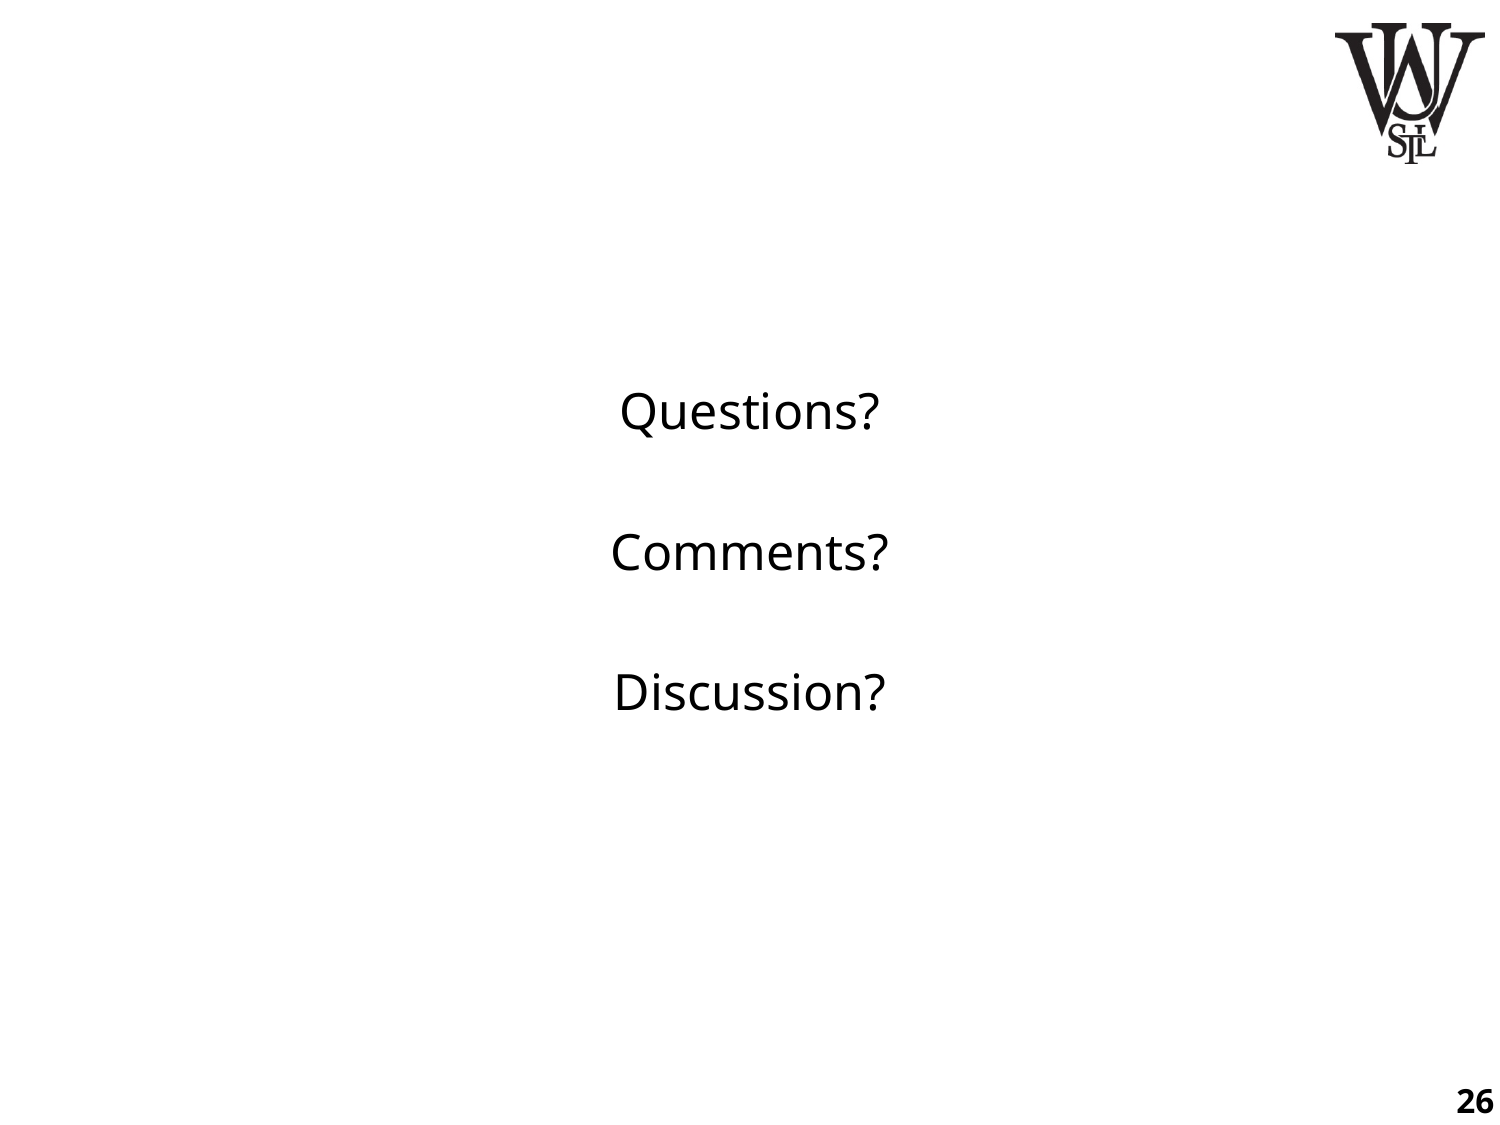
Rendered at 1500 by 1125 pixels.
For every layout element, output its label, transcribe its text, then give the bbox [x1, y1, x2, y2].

picture [1335, 23, 1485, 164]
slide_number 26 [1034, 1072, 1500, 1125]
list Questions? Comments? Discussion? [149, 162, 1351, 963]
